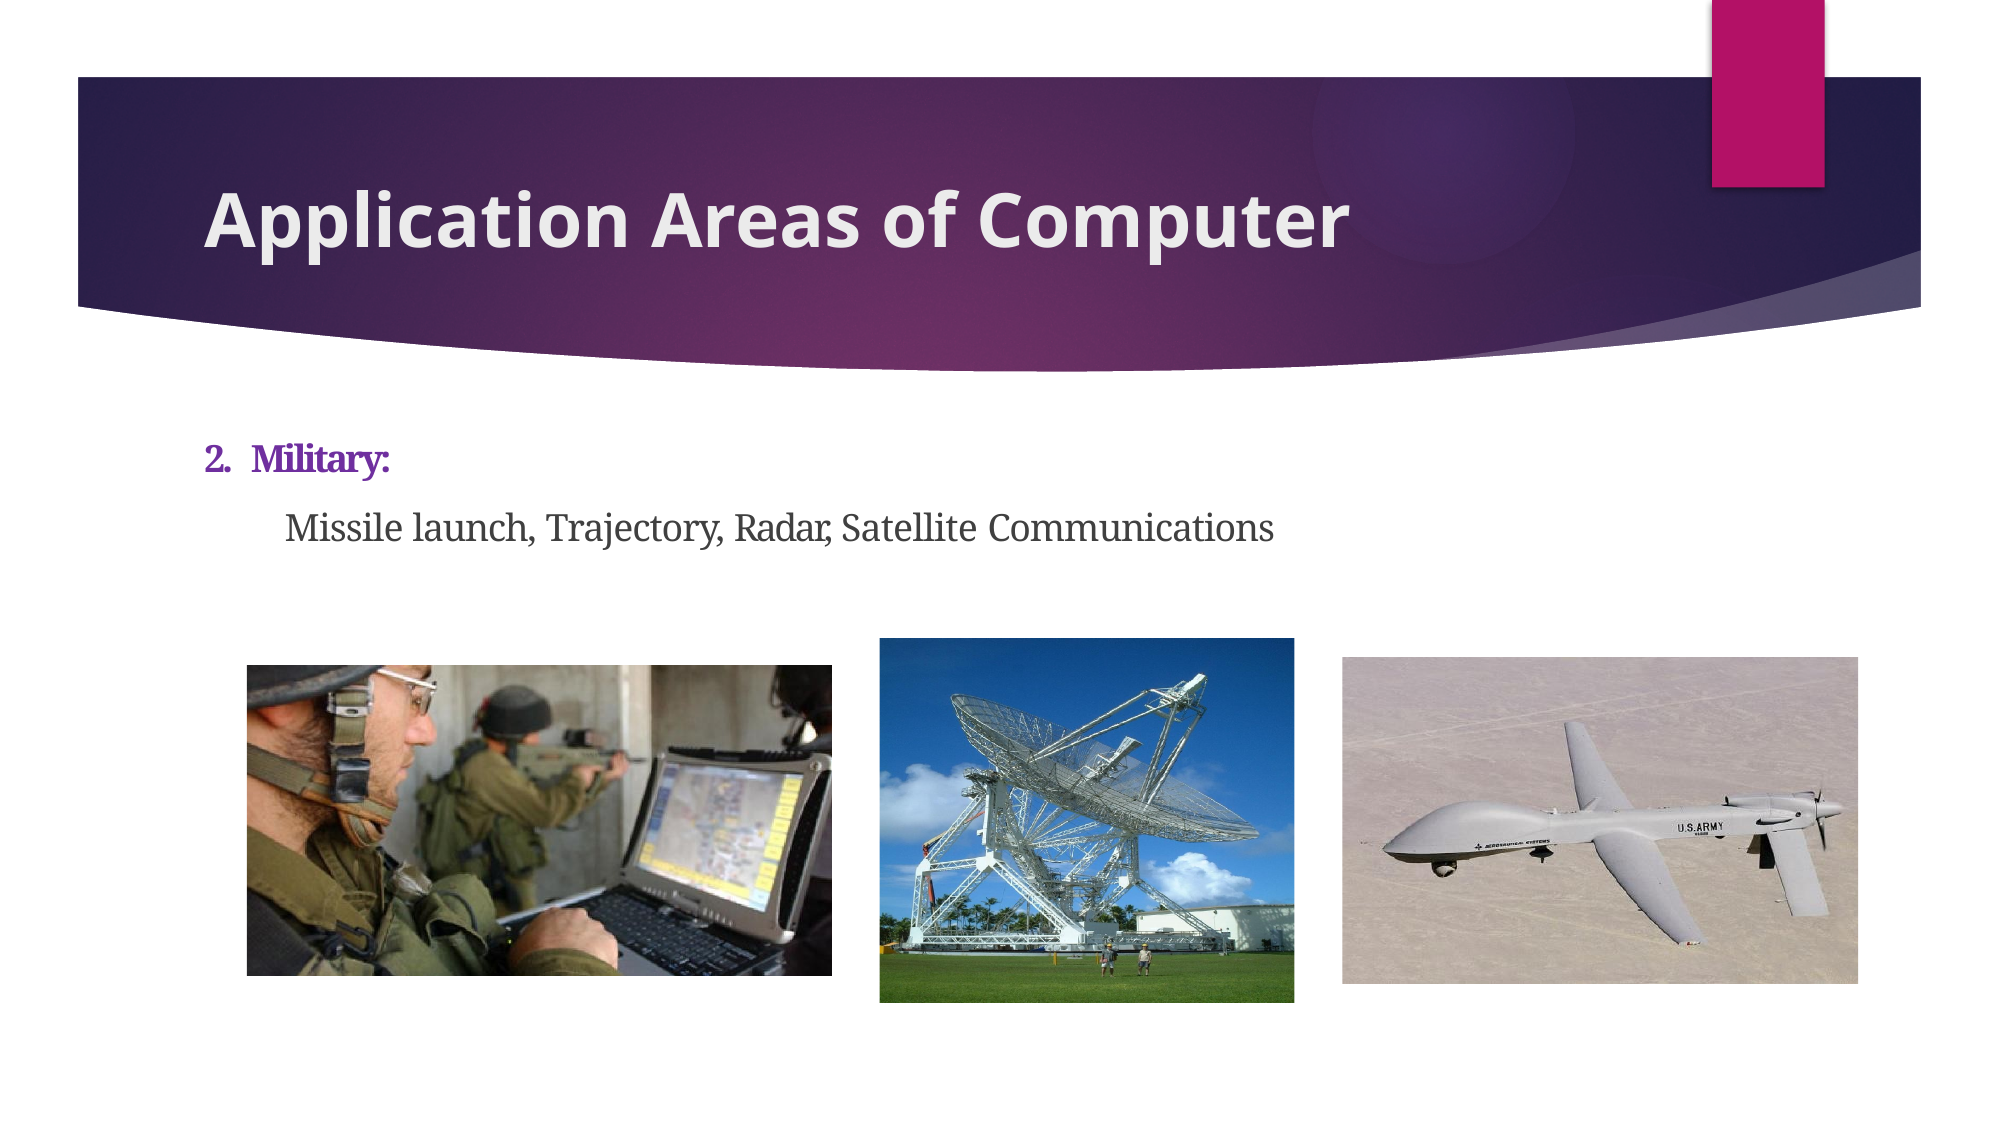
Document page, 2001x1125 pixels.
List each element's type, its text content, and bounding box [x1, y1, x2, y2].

text_box [879, 638, 1295, 1003]
list 2. Military: Missile launch, Trajectory, Radar, Satellite Communications [189, 427, 1638, 988]
title Application Areas of Computer [189, 159, 1627, 276]
text_box [246, 665, 832, 977]
text_box [1342, 657, 1859, 984]
